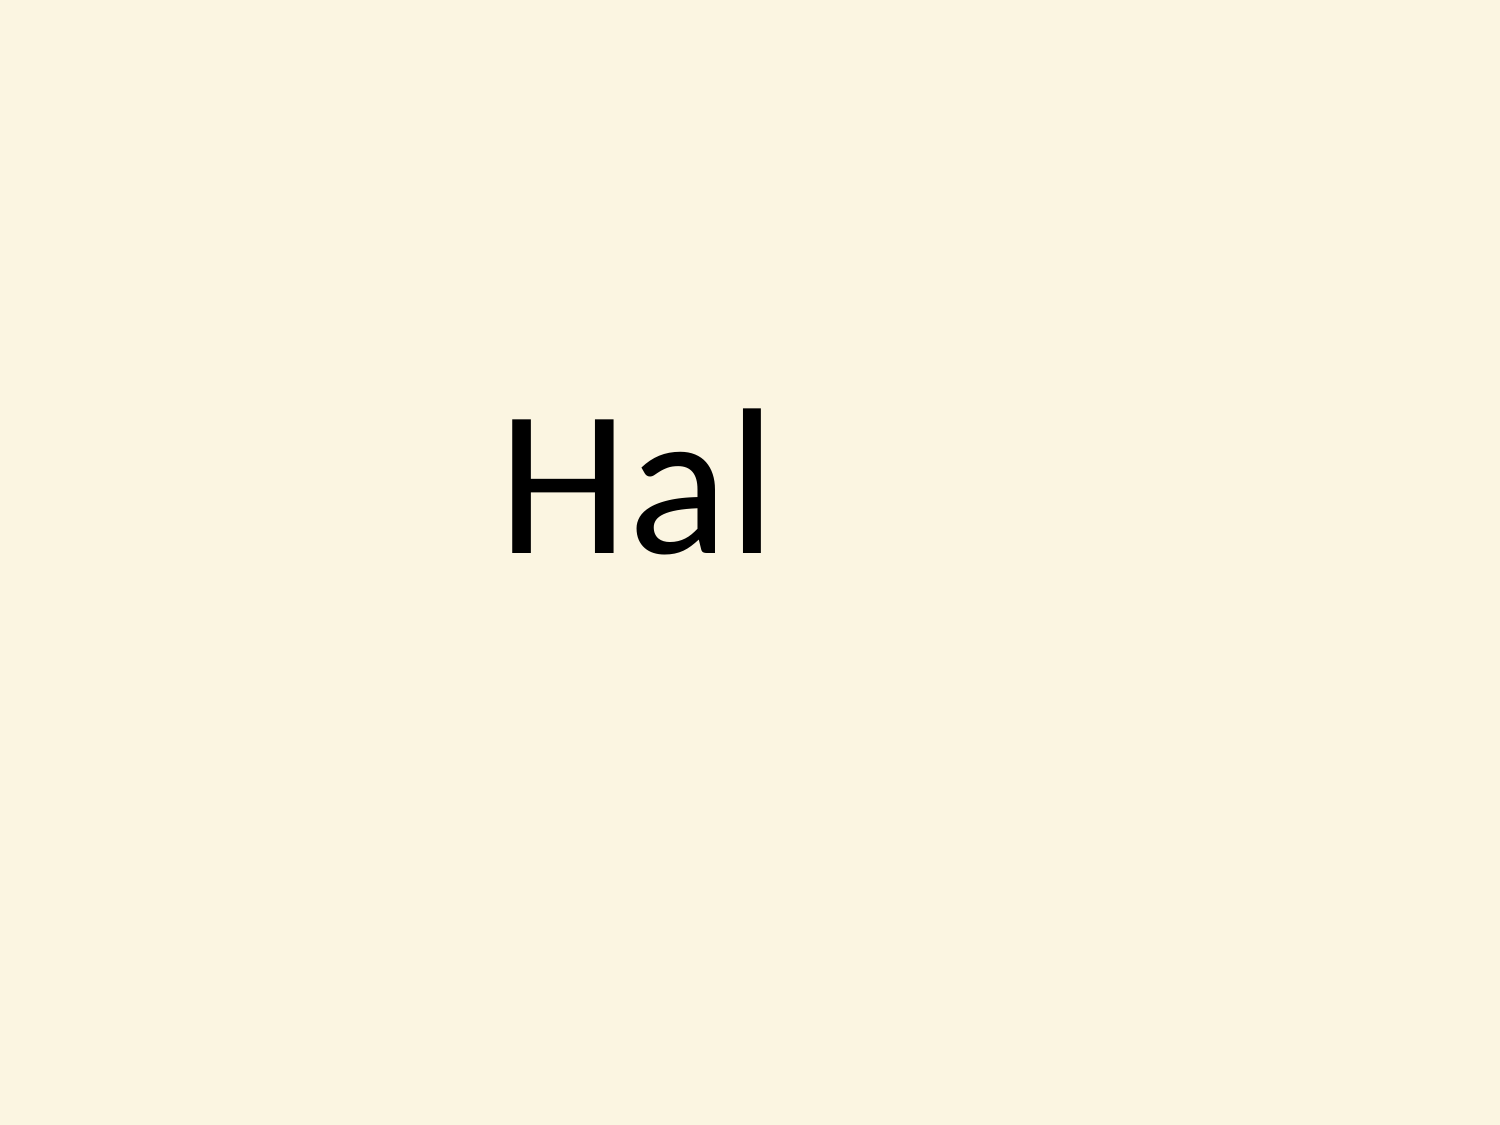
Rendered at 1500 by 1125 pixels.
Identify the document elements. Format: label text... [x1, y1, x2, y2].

title Hal [0, 349, 1276, 591]
